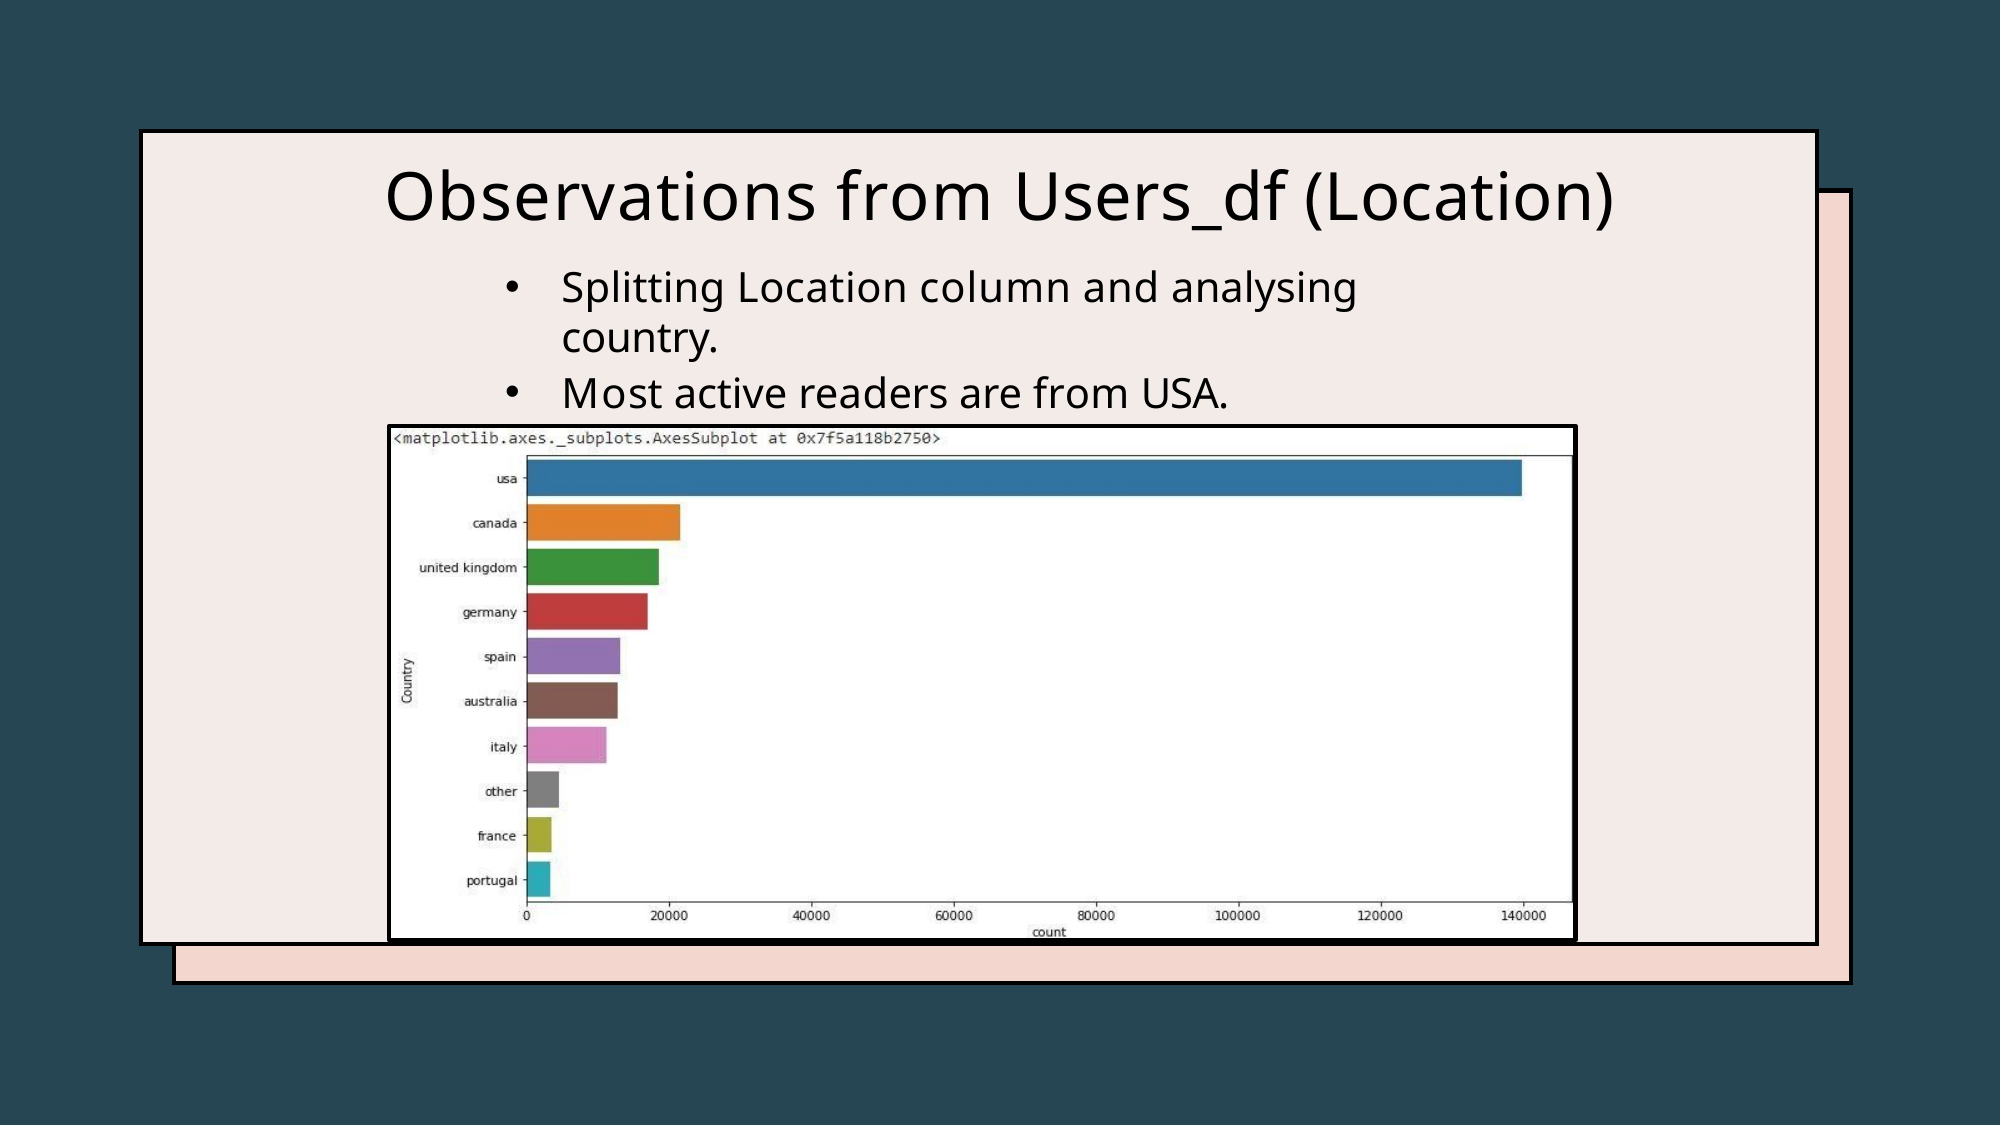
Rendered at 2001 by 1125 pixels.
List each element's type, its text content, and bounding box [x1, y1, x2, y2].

title Observations from Users_df (Location) [369, 155, 1743, 305]
subtitle Splitting Location column and analysing country. Most active readers are from USA. [488, 253, 1484, 424]
picture [391, 427, 1574, 939]
